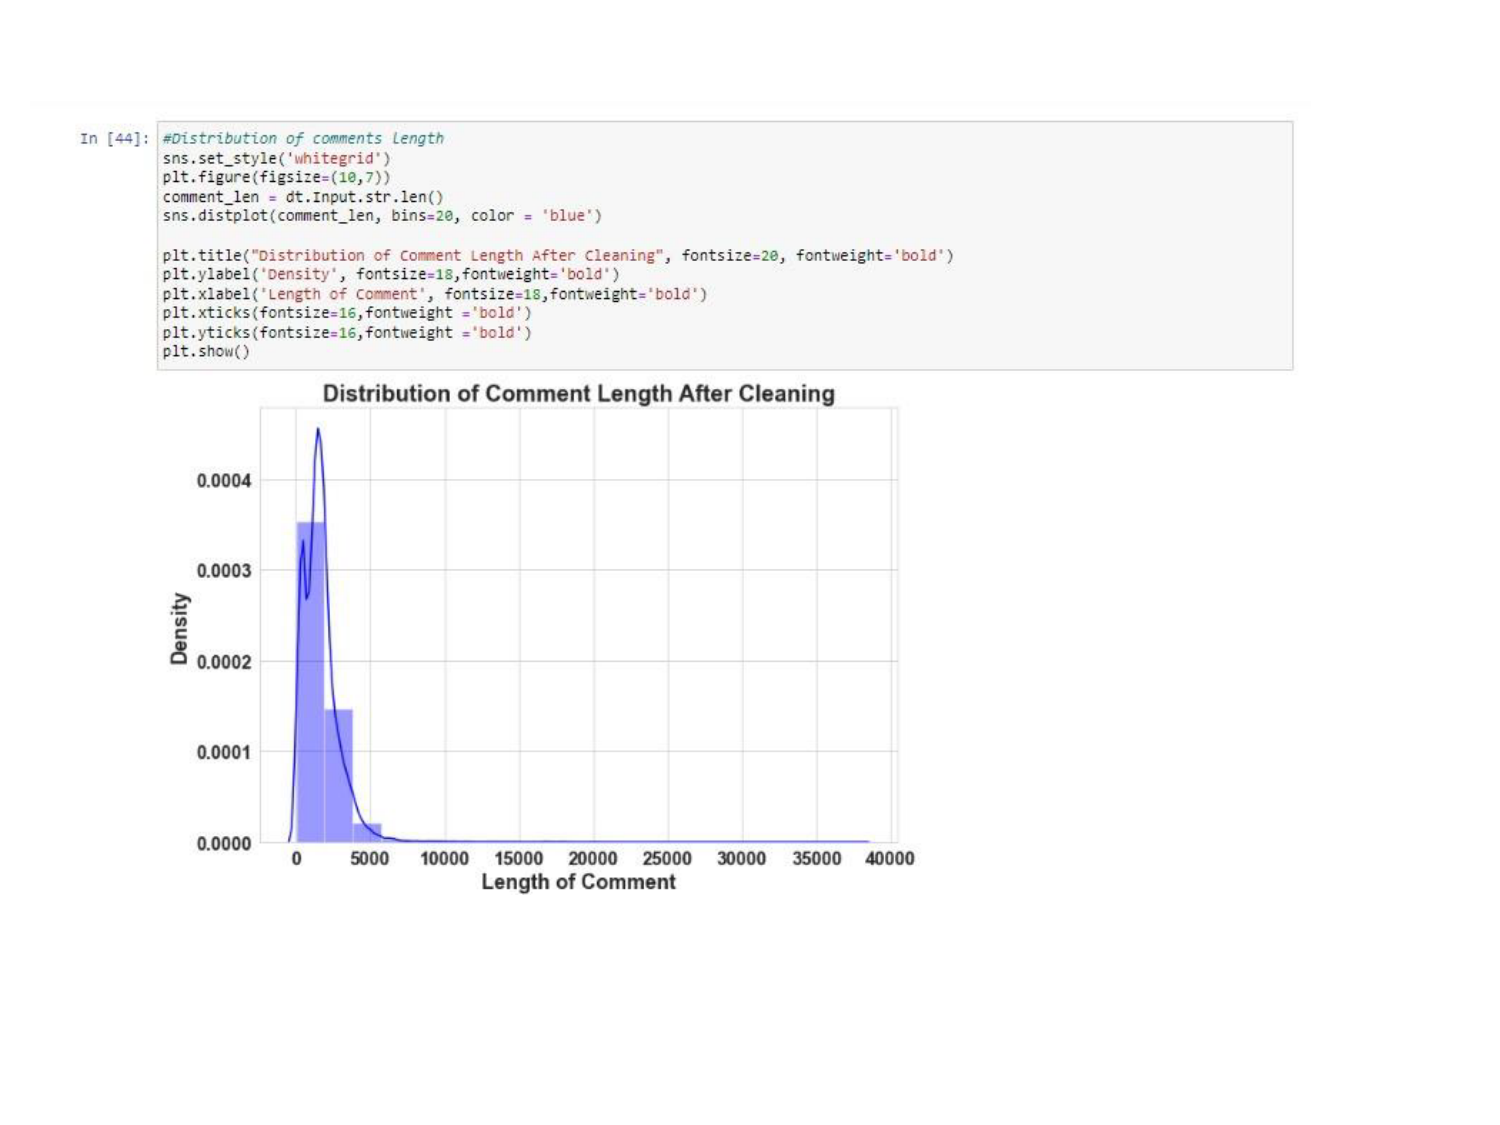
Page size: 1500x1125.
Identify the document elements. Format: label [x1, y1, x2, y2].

list [30, 101, 1311, 896]
